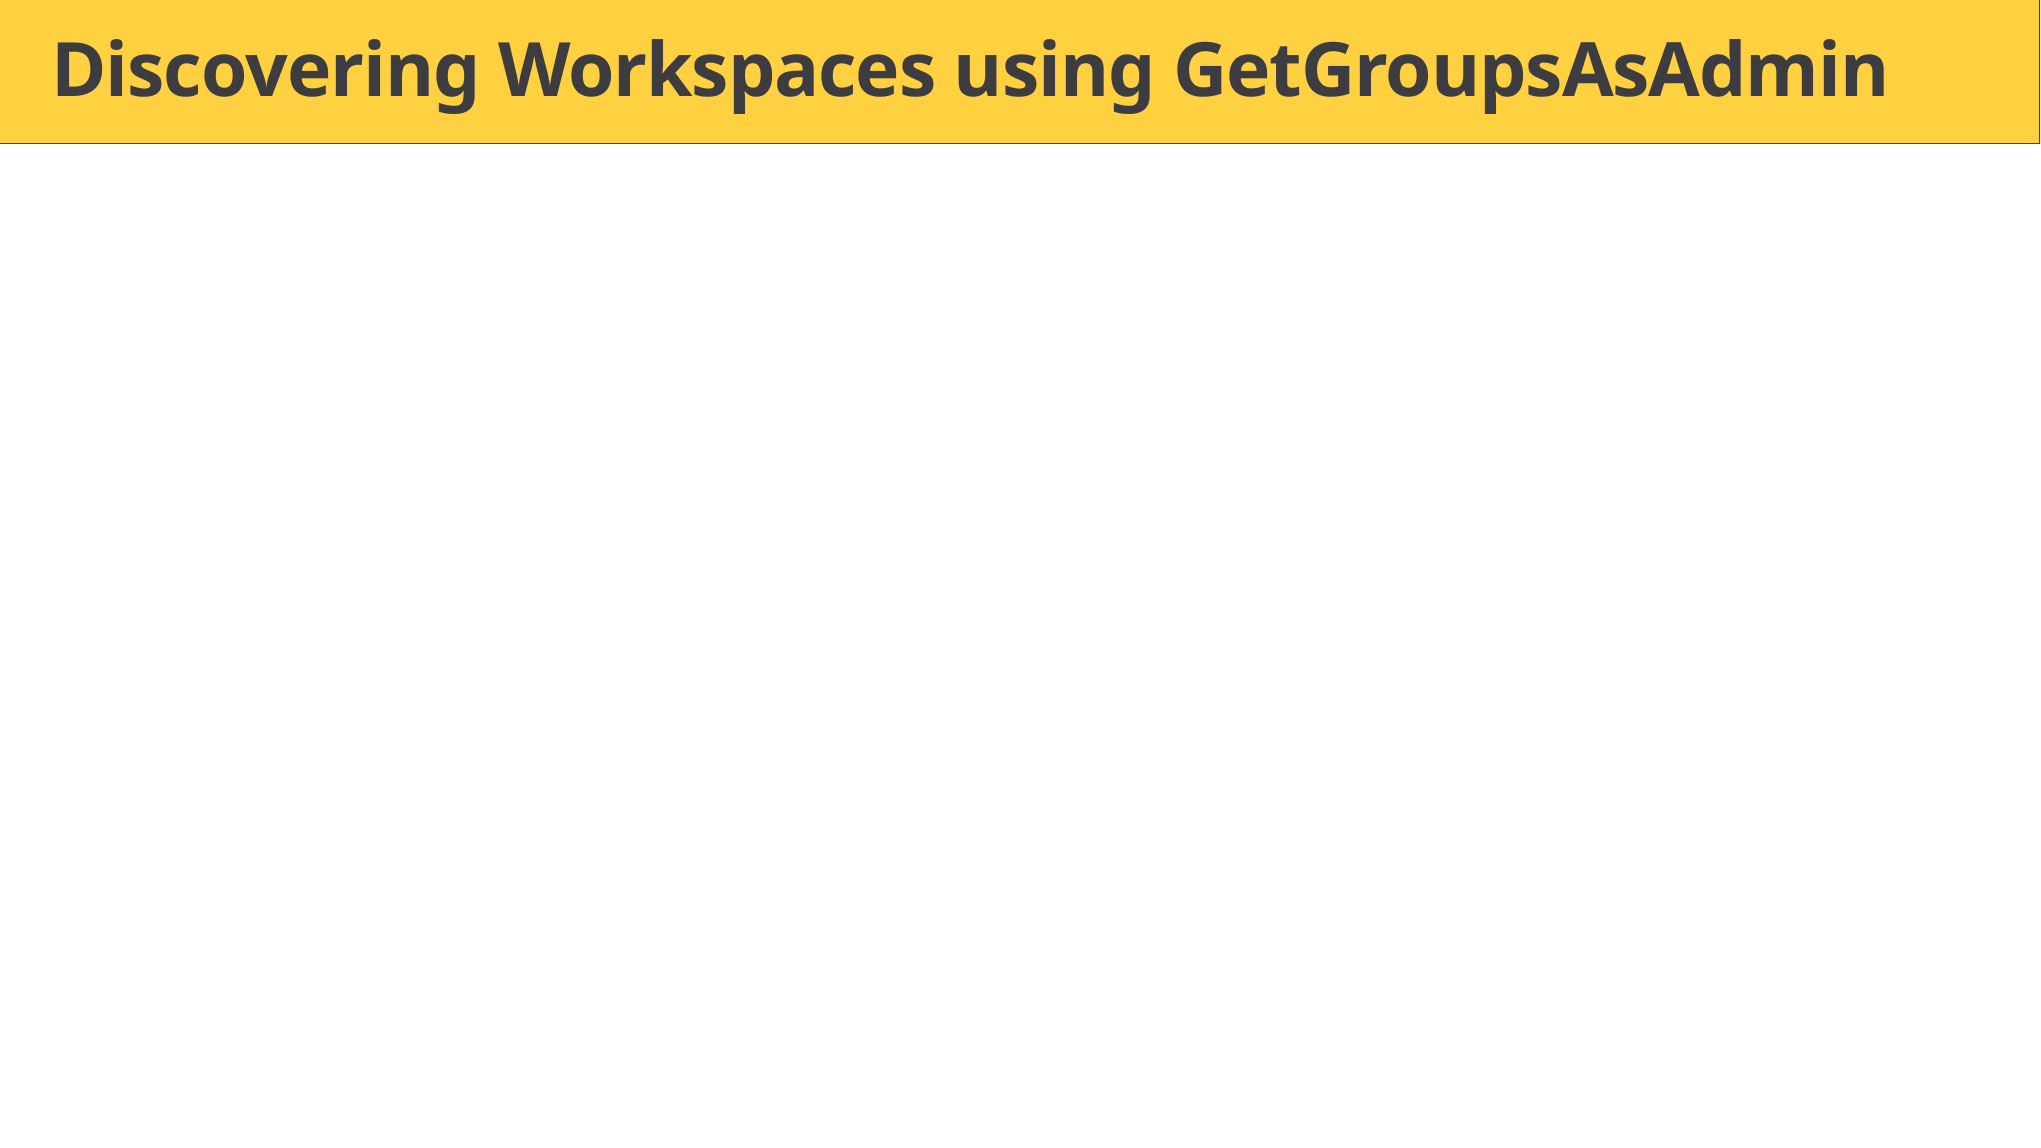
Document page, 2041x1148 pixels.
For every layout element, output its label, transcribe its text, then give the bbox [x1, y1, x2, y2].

title Discovering Workspaces using GetGroupsAsAdmin [51, 31, 1988, 113]
